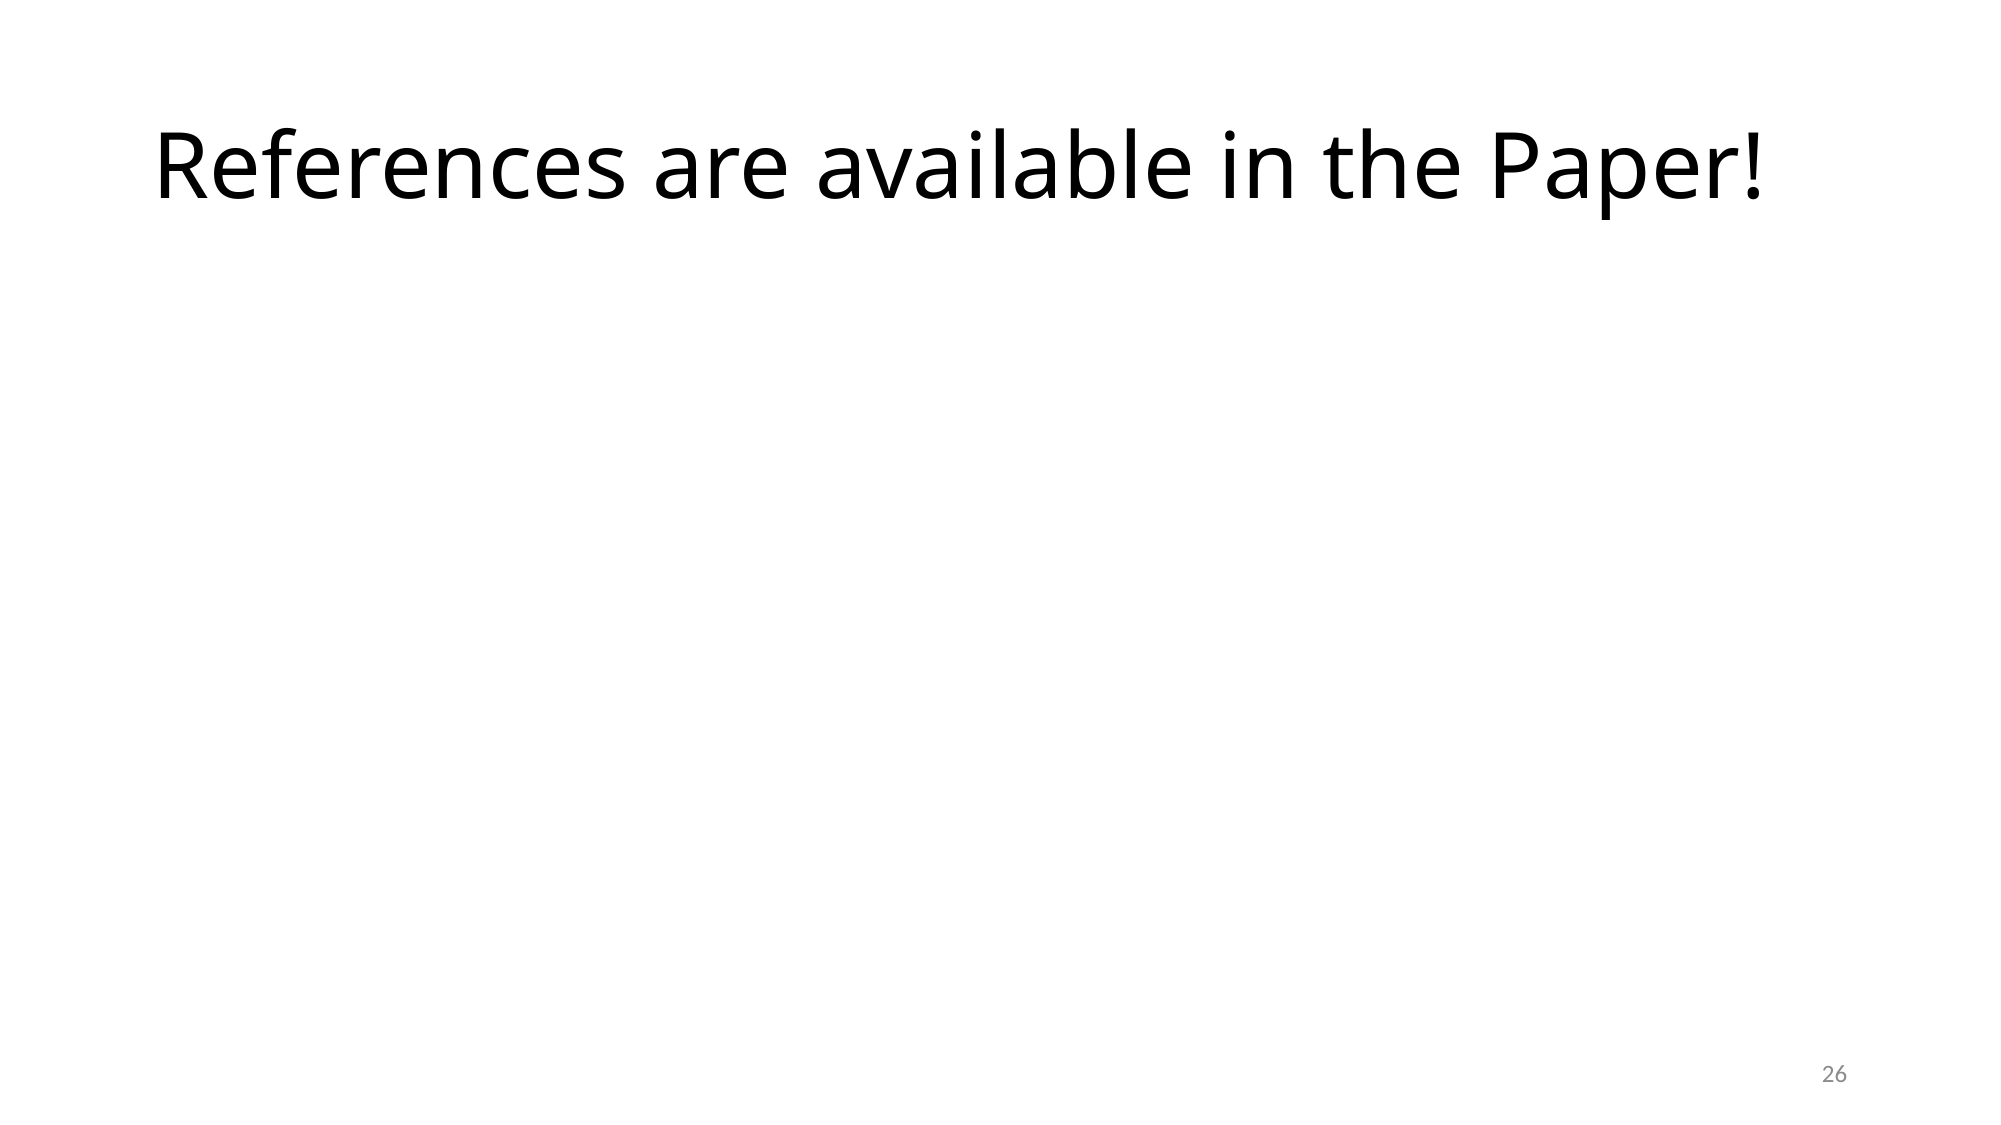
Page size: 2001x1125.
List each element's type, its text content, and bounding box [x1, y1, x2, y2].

title References are available in the Paper! [137, 59, 1863, 278]
slide_number 25 [1412, 1042, 1863, 1103]
